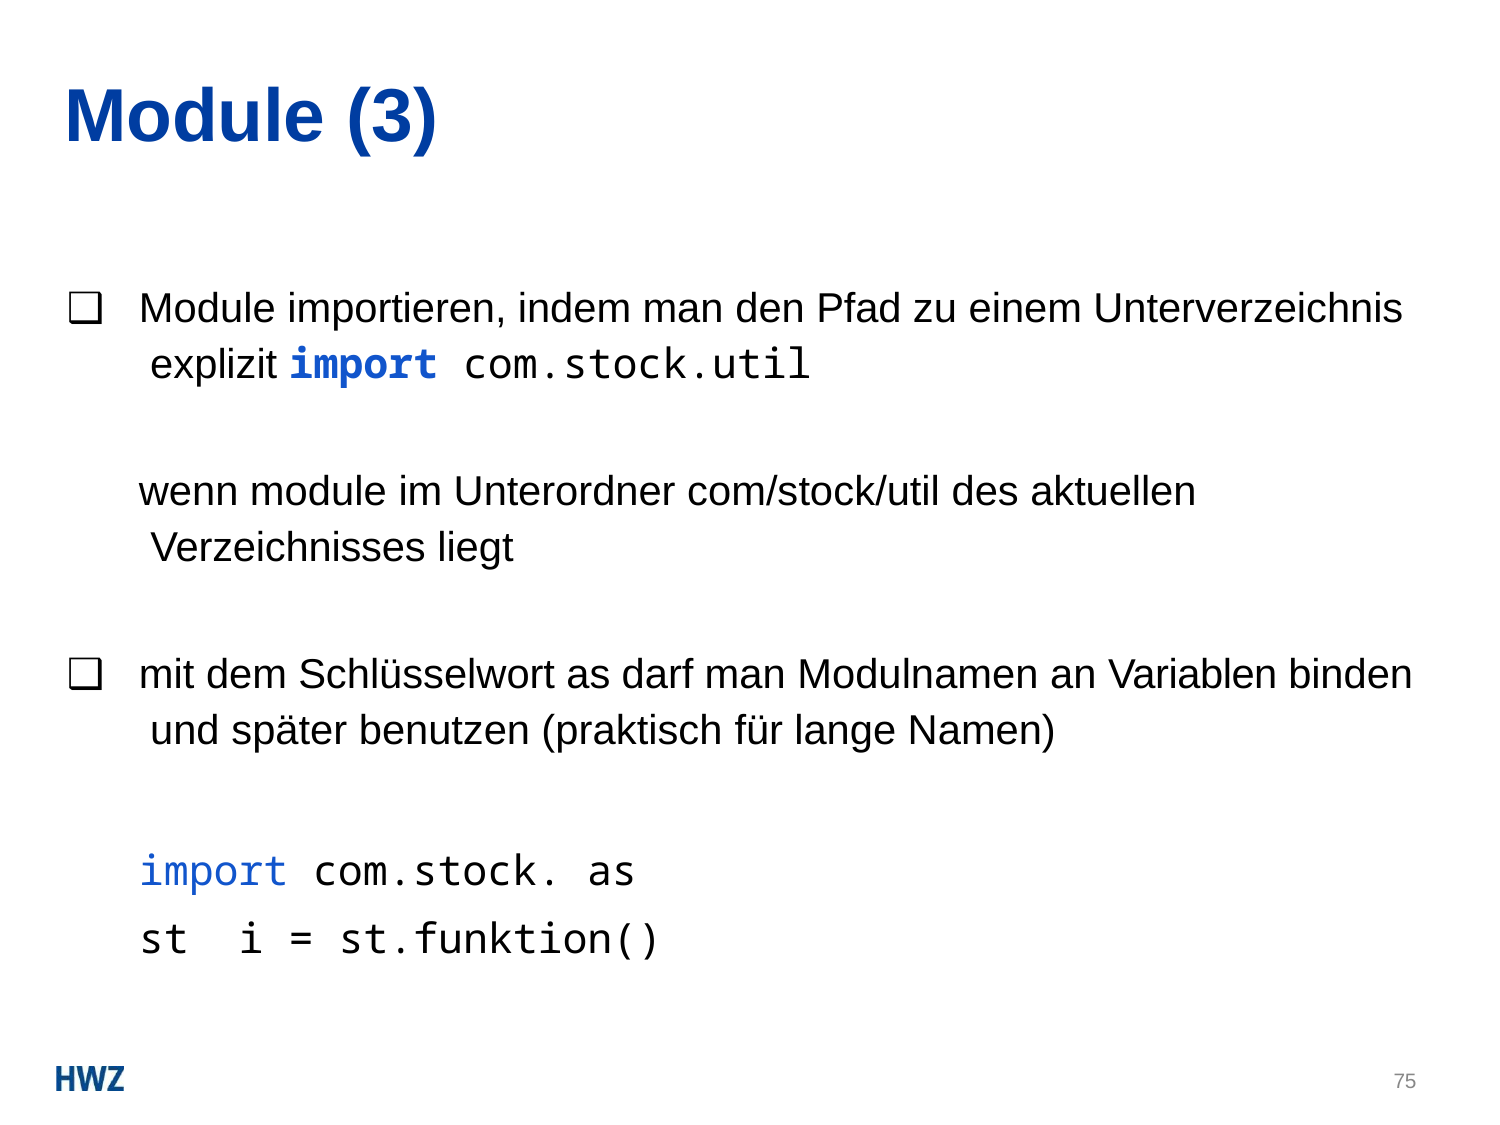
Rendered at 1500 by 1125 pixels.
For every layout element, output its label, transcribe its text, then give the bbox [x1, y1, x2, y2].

slide_number 75 [1387, 1068, 1435, 1125]
picture [56, 1066, 124, 1091]
title Module (3) [62, 64, 442, 254]
text_box Module importieren, indem man den Pfad zu einem Unterverzeichnis explizit import com.stock.util wenn module im Unterordner com/stock/util des aktuellen Verzeichnisses liegt mit dem Schlüsselwort as darf man Modulnamen an Variablen binden und später benutzen (praktisch für lange Namen) import com.stock. as st i = st.funktion() [64, 273, 1420, 962]
